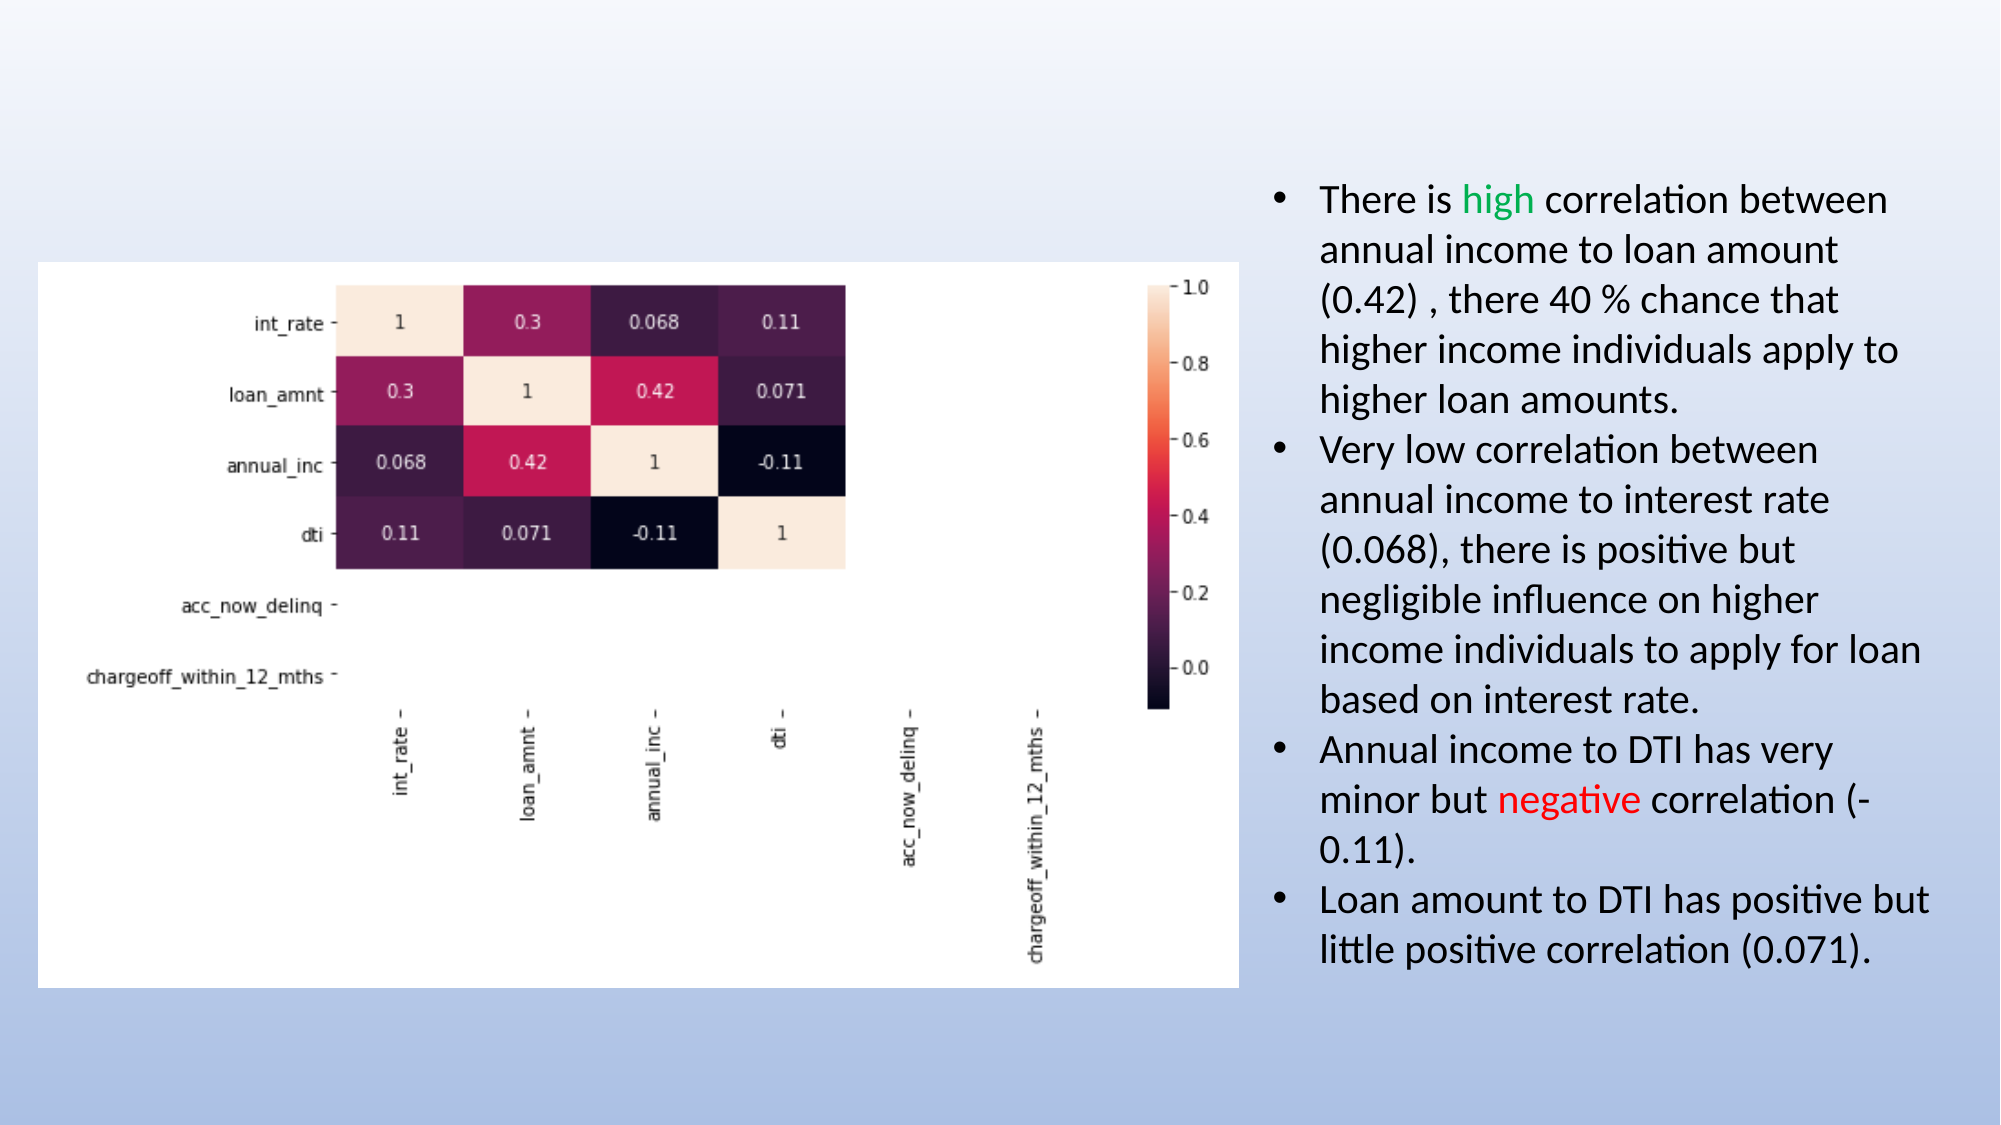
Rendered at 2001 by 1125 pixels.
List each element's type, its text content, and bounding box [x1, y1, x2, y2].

text_box There is high correlation between annual income to loan amount (0.42) , there 40 % chance that higher income individuals apply to higher loan amounts. Very low correlation between annual income to interest rate (0.068), there is positive but negligible influence on higher income individuals to apply for loan based on interest rate. Annual income to DTI has very minor but negative correlation (-0.11). Loan amount to DTI has positive but little positive correlation (0.071). [1257, 164, 1953, 980]
picture [38, 262, 1239, 988]
